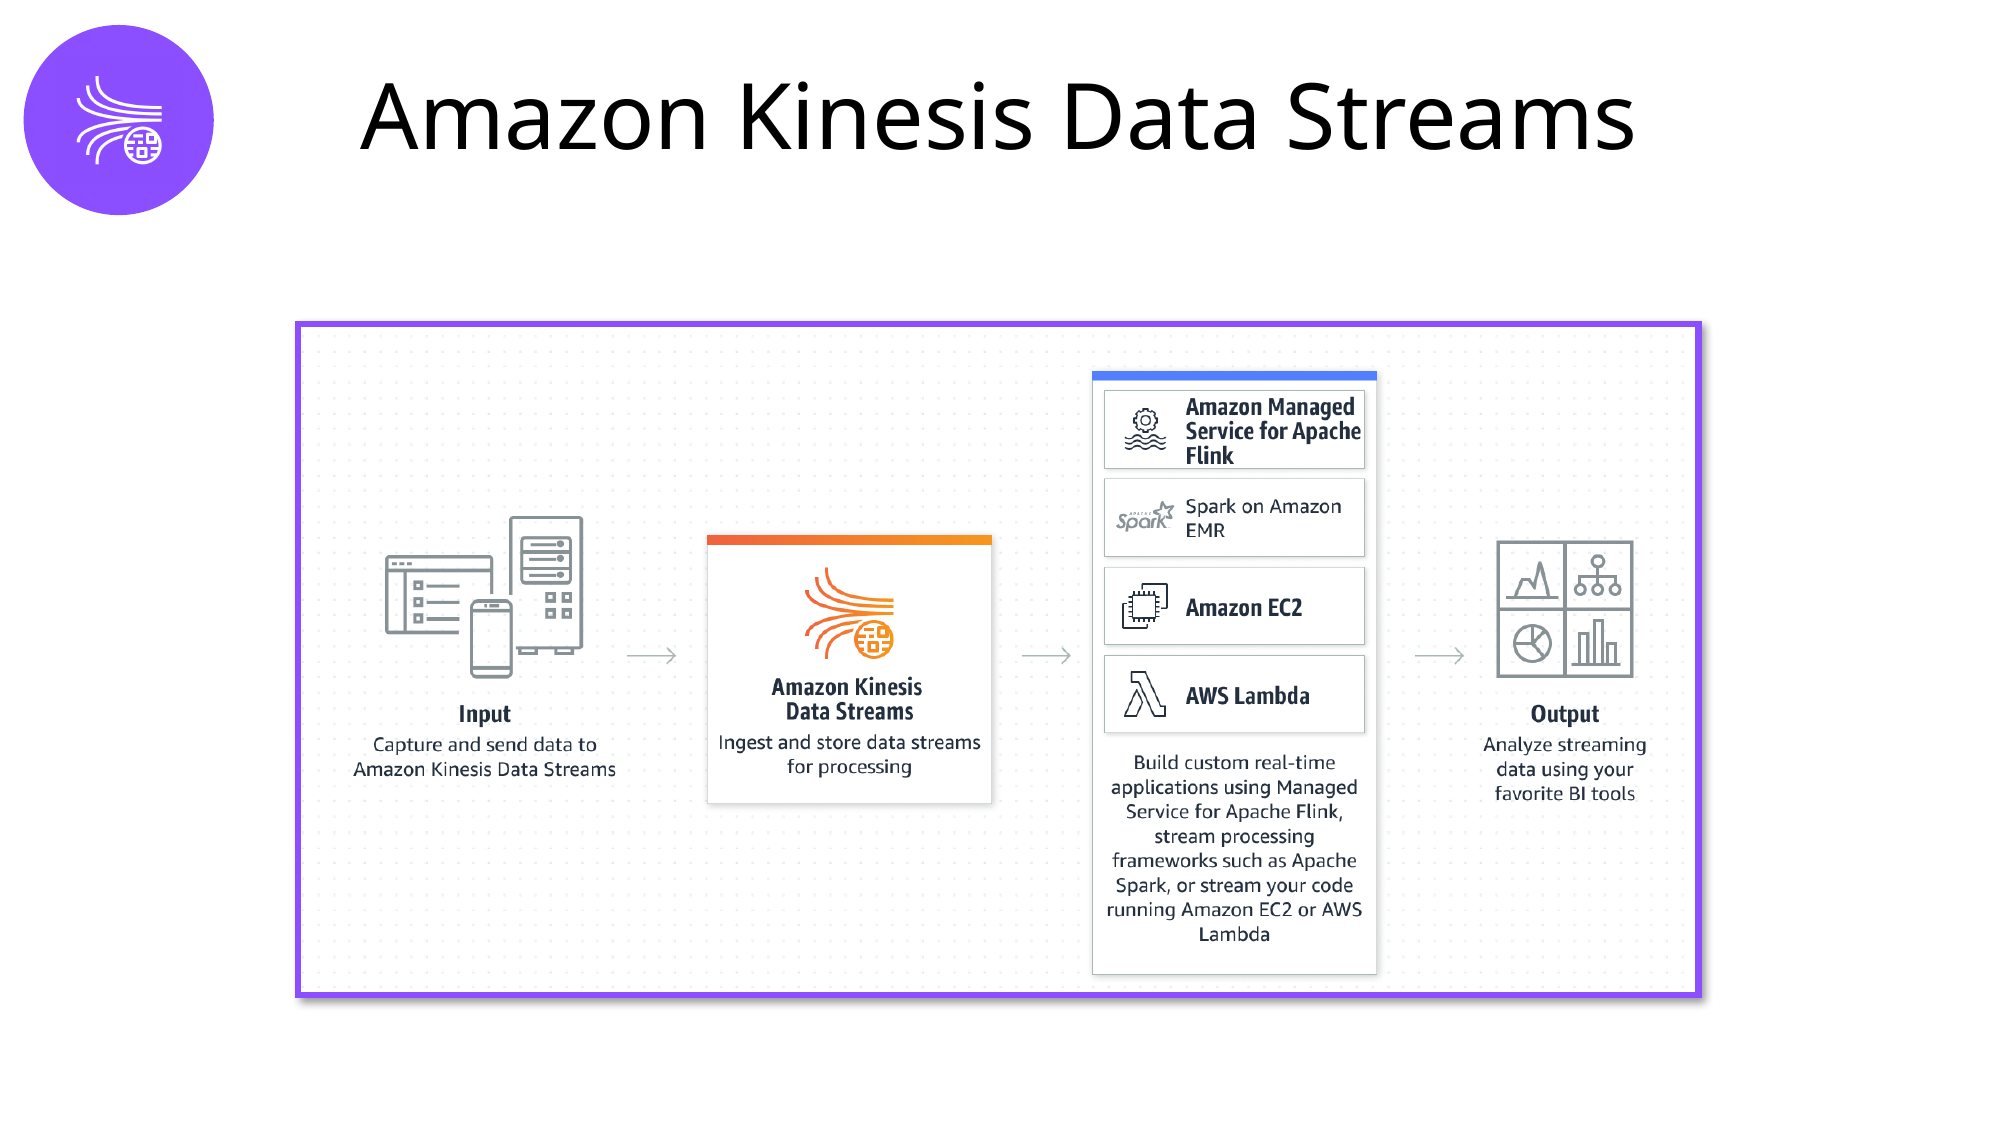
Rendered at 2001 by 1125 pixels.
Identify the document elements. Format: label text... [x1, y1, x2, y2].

picture [300, 326, 1696, 993]
title Amazon Kinesis Data Streams [137, 11, 1863, 229]
text_box [23, 24, 214, 216]
picture [55, 57, 182, 184]
